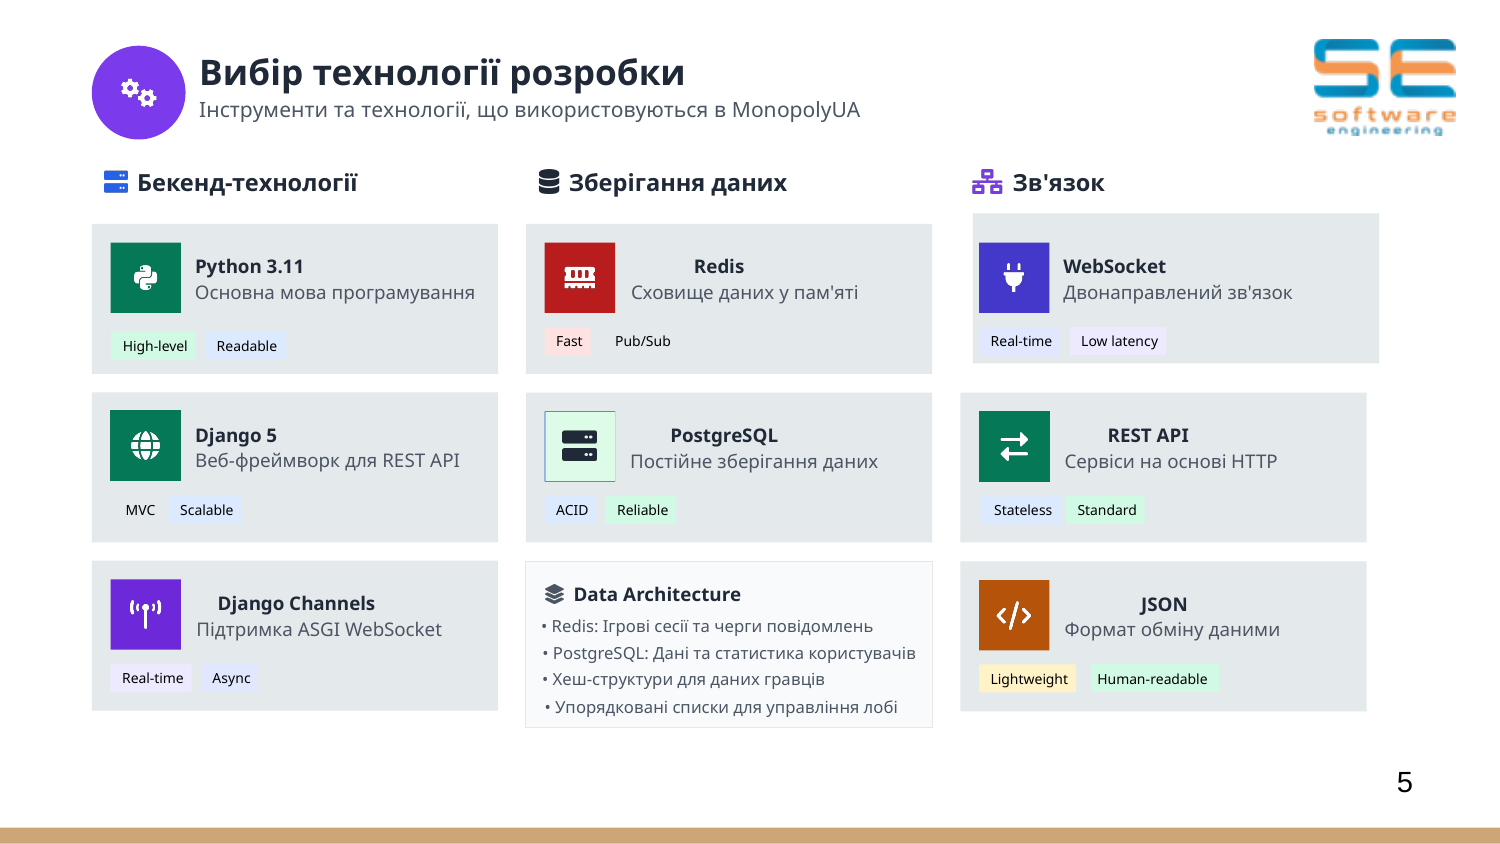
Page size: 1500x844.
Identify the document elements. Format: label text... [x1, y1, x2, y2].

text_box Lightweight [979, 664, 1080, 693]
text_box Основна мова програмування [194, 280, 487, 304]
text_box MVC [114, 495, 167, 524]
text_box Scalable [169, 495, 246, 524]
text_box [979, 580, 1050, 651]
text_box [972, 213, 1380, 364]
text_box Standard [1066, 495, 1149, 524]
picture [103, 169, 128, 194]
text_box JSON [1140, 592, 1188, 615]
text_box • Упорядковані списки для управління лобі [544, 697, 925, 718]
picture [561, 428, 597, 464]
text_box • PostgreSQL: Дані та статистика користувачів [542, 642, 923, 663]
picture [1003, 263, 1025, 292]
text_box [960, 561, 1367, 712]
text_box Формат обміну даними [1064, 617, 1281, 641]
picture [544, 584, 564, 604]
text_box • Хеш-структури для даних гравців [542, 668, 923, 689]
text_box [545, 412, 615, 481]
text_box [91, 45, 186, 140]
text_box [980, 496, 1061, 525]
text_box Human-readable [1086, 664, 1220, 693]
text_box [204, 326, 228, 356]
text_box [979, 242, 1050, 313]
picture [979, 411, 1050, 483]
text_box Постійне зберігання даних [630, 449, 879, 472]
picture [538, 169, 560, 194]
text_box Django 5 [194, 423, 428, 446]
text_box ACID [544, 495, 600, 524]
text_box Django Channels [217, 591, 376, 615]
text_box High-level [111, 331, 200, 360]
text_box [525, 223, 933, 374]
text_box Зберігання даних [568, 167, 788, 196]
text_box PostgreSQL [670, 423, 779, 447]
picture [972, 169, 1003, 194]
text_box Low latency [1070, 326, 1170, 355]
text_box Інструменти та технології, що використовуються в MonopolyUA [199, 96, 881, 122]
text_box Fast [544, 326, 595, 355]
text_box [91, 392, 499, 543]
text_box Pub/Sub [603, 326, 683, 355]
text_box [110, 242, 181, 313]
text_box [960, 392, 1367, 543]
text_box WebSocket [1063, 254, 1302, 278]
picture [996, 600, 1033, 630]
text_box • Redis: Ігрові сесії та черги повідомлень [541, 615, 922, 636]
text_box Python 3.11 [194, 254, 431, 278]
picture [129, 600, 162, 629]
text_box Async [201, 663, 263, 692]
text_box Сховище даних у пам'яті [631, 280, 859, 304]
text_box Двонаправлений зв'язок [1063, 280, 1302, 304]
text_box Підтримка ASGI WebSocket [196, 617, 443, 640]
text_box Reliable [605, 495, 680, 524]
text_box [525, 561, 933, 728]
text_box Веб-фреймворк для REST API [194, 449, 461, 472]
text_box [110, 326, 133, 356]
text_box Вибір технології розробки [199, 50, 713, 93]
text_box Redis [693, 254, 745, 278]
picture [1314, 39, 1457, 136]
text_box Сервіси на основі HTTP [1064, 449, 1278, 472]
text_box [91, 223, 499, 374]
text_box REST API [1107, 423, 1189, 447]
text_box Stateless [983, 495, 1065, 524]
text_box [91, 560, 499, 711]
picture [110, 410, 182, 482]
text_box Зв'язок [1012, 167, 1106, 196]
text_box Real-time [979, 326, 1064, 355]
text_box [544, 242, 616, 313]
text_box [525, 392, 933, 543]
text_box Readable [205, 331, 289, 360]
text_box 5 [1382, 755, 1500, 806]
text_box Data Architecture [573, 582, 742, 606]
text_box Бекенд-технології [137, 167, 403, 196]
picture [563, 263, 596, 292]
text_box Real-time [110, 663, 196, 692]
picture [133, 263, 159, 292]
picture [120, 78, 157, 107]
text_box [110, 579, 181, 650]
